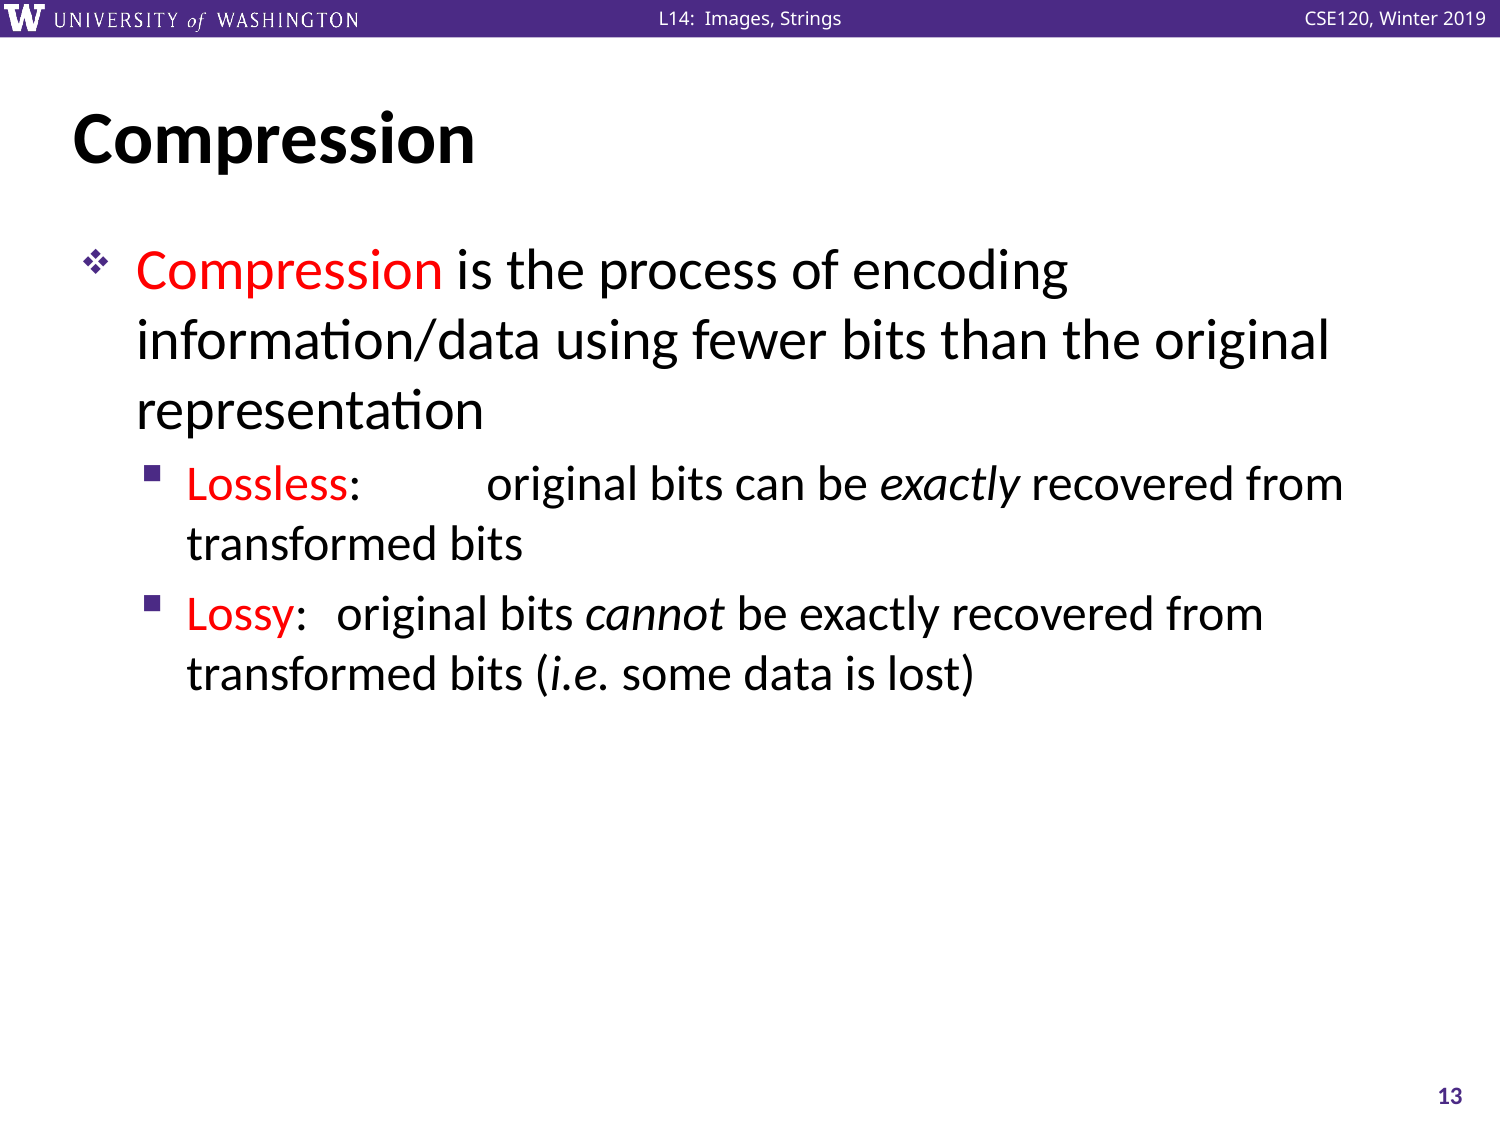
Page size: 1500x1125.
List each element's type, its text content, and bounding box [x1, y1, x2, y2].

slide_number 13 [1400, 1065, 1500, 1125]
picture [4, 4, 358, 32]
list Compression is the process of encoding information/data using fewer bits than the original representation Lossless: original bits can be exactly recovered from transformed bits Lossy: original bits cannot be exactly recovered from transformed bits (i.e. some data is lost) [64, 223, 1438, 1040]
title Compression [58, 71, 1438, 197]
